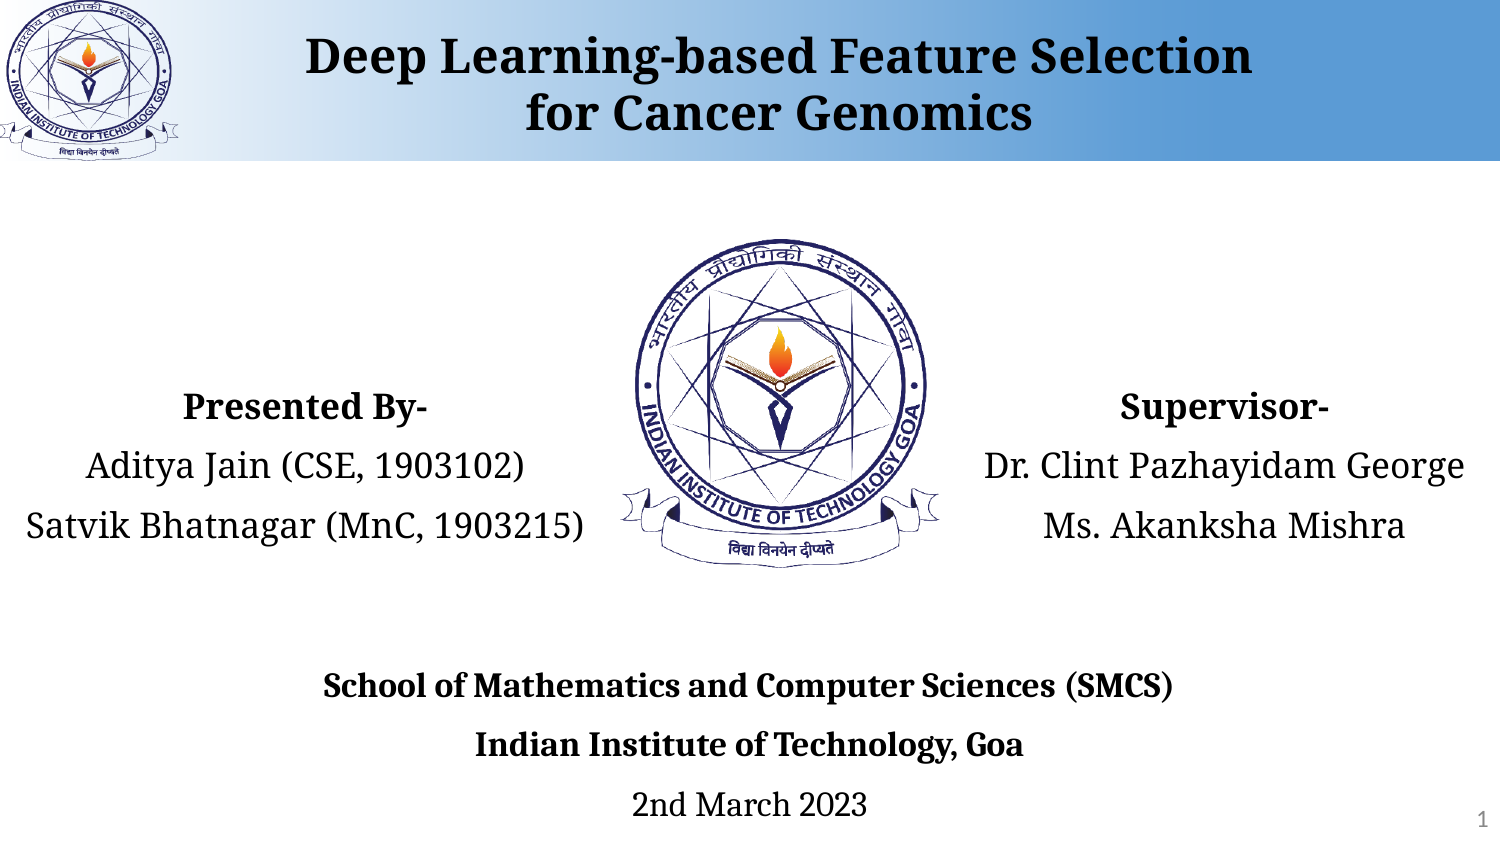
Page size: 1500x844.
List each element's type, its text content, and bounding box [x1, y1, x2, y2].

picture [620, 239, 940, 568]
picture [0, 0, 1500, 161]
text_box Presented By- Aditya Jain (CSE, 1903102) Satvik Bhatnagar (MnC, 1903215) [0, 352, 611, 561]
text_box Supervisor- Dr. Clint Pazhayidam George Ms. Akanksha Mishra [949, 352, 1500, 561]
text_box School of Mathematics and Computer Sciences (SMCS) Indian Institute of Technology, Goa 2nd March 2023 [279, 629, 1221, 839]
text_box Deep Learning-based Feature Selection for Cancer Genomics [249, 10, 1311, 156]
